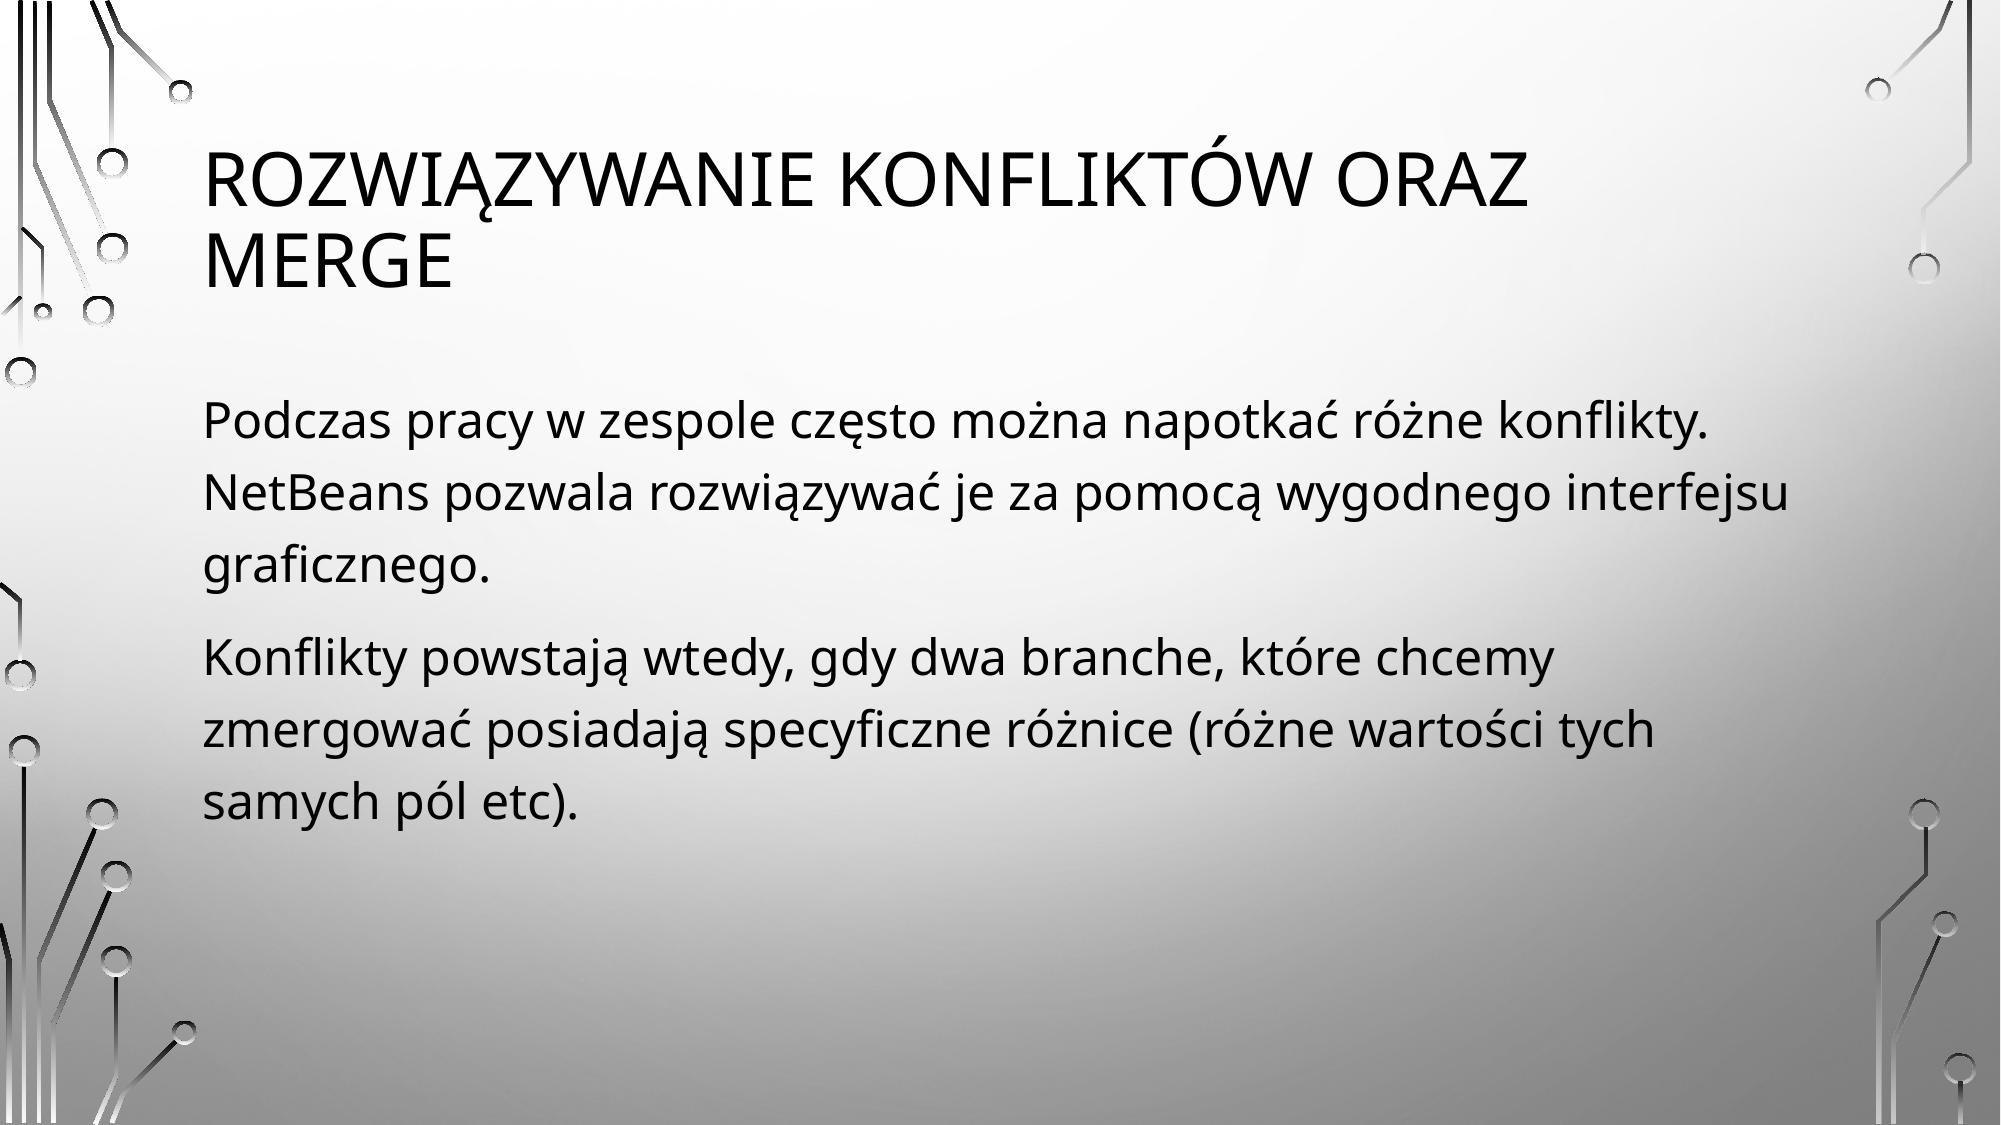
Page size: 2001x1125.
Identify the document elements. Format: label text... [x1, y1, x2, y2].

title rozwiązywanie konfliktów oraz merge [187, 101, 1813, 344]
list Podczas pracy w zespole często można napotkać różne konflikty. NetBeans pozwala rozwiązywać je za pomocą wygodnego interfejsu graficznego. Konflikty powstają wtedy, gdy dwa branche, które chcemy zmergować posiadają specyficzne różnice (różne wartości tych samych pól etc). [187, 369, 1813, 950]
